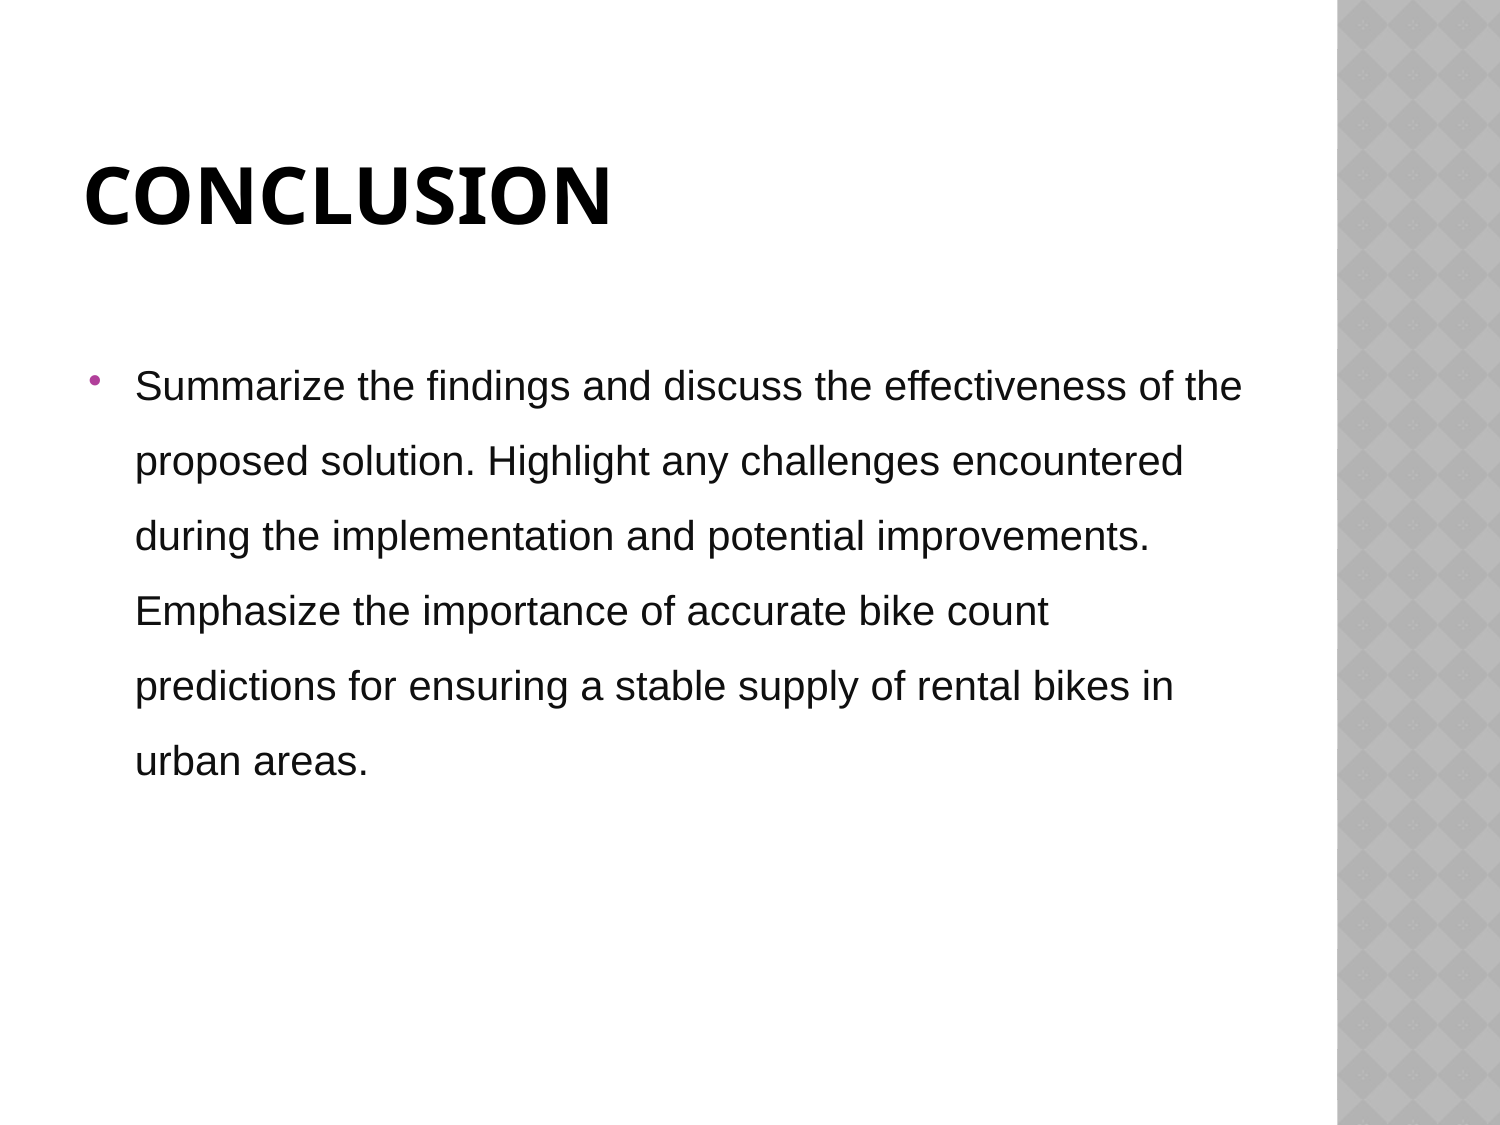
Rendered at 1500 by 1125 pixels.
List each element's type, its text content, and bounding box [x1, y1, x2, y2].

title CONCLUSION [75, 52, 1263, 240]
list Summarize the findings and discuss the effectiveness of the proposed solution. Highlight any challenges encountered during the implementation and potential improvements. Emphasize the importance of accurate bike count predictions for ensuring a stable supply of rental bikes in urban areas. [75, 264, 1263, 1059]
